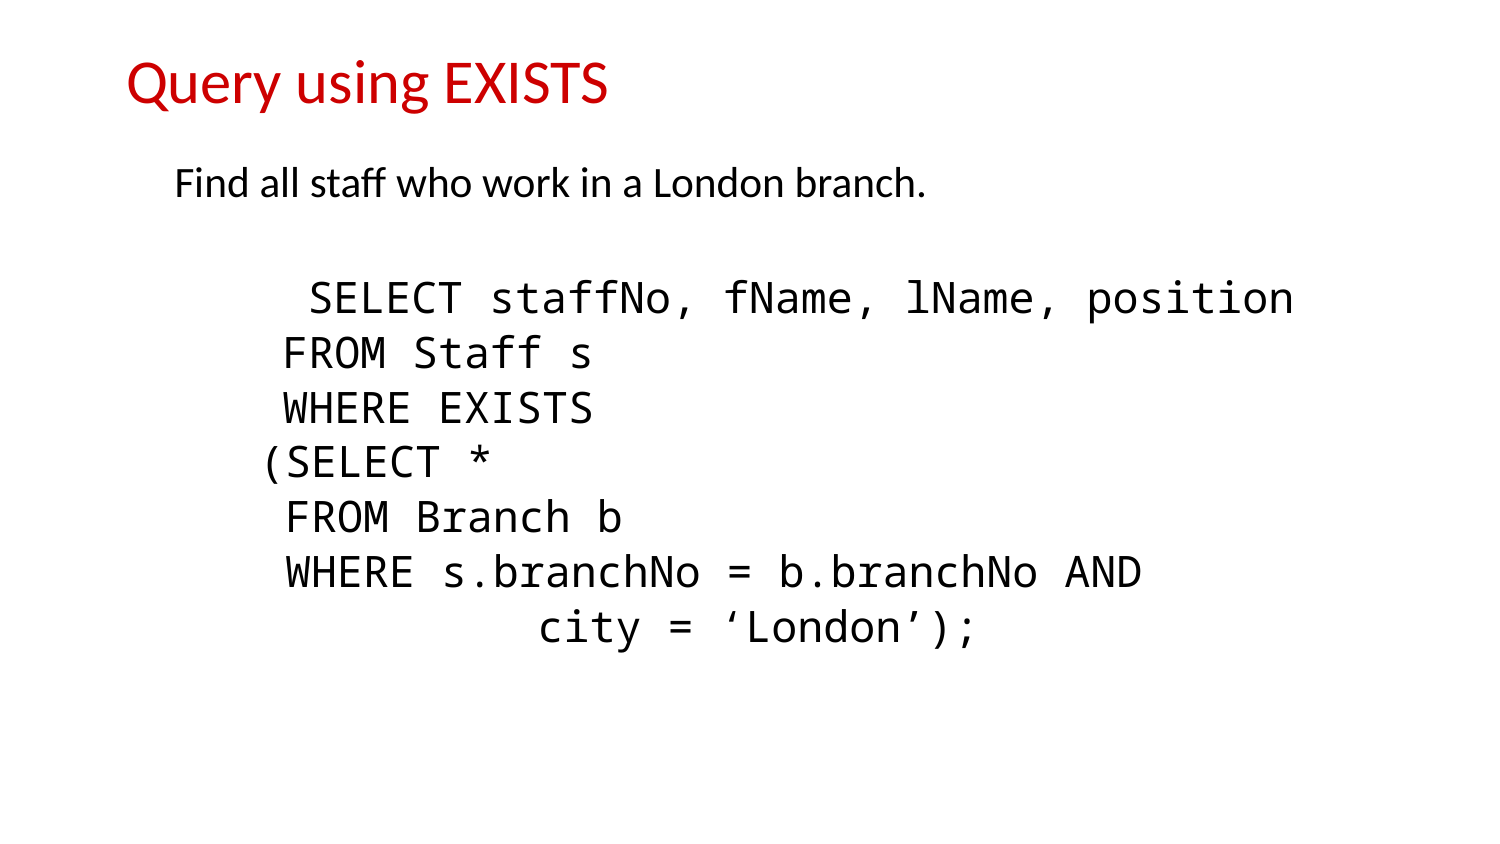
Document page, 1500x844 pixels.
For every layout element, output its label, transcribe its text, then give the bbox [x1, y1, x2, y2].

title Query using EXISTS [114, 49, 1147, 118]
list Find all staff who work in a London branch. SELECT staffNo, fName, lName, position FROM Staff s WHERE EXISTS (SELECT * FROM Branch b WHERE s.branchNo = b.branchNo AND city = ‘London’); [163, 154, 1312, 748]
